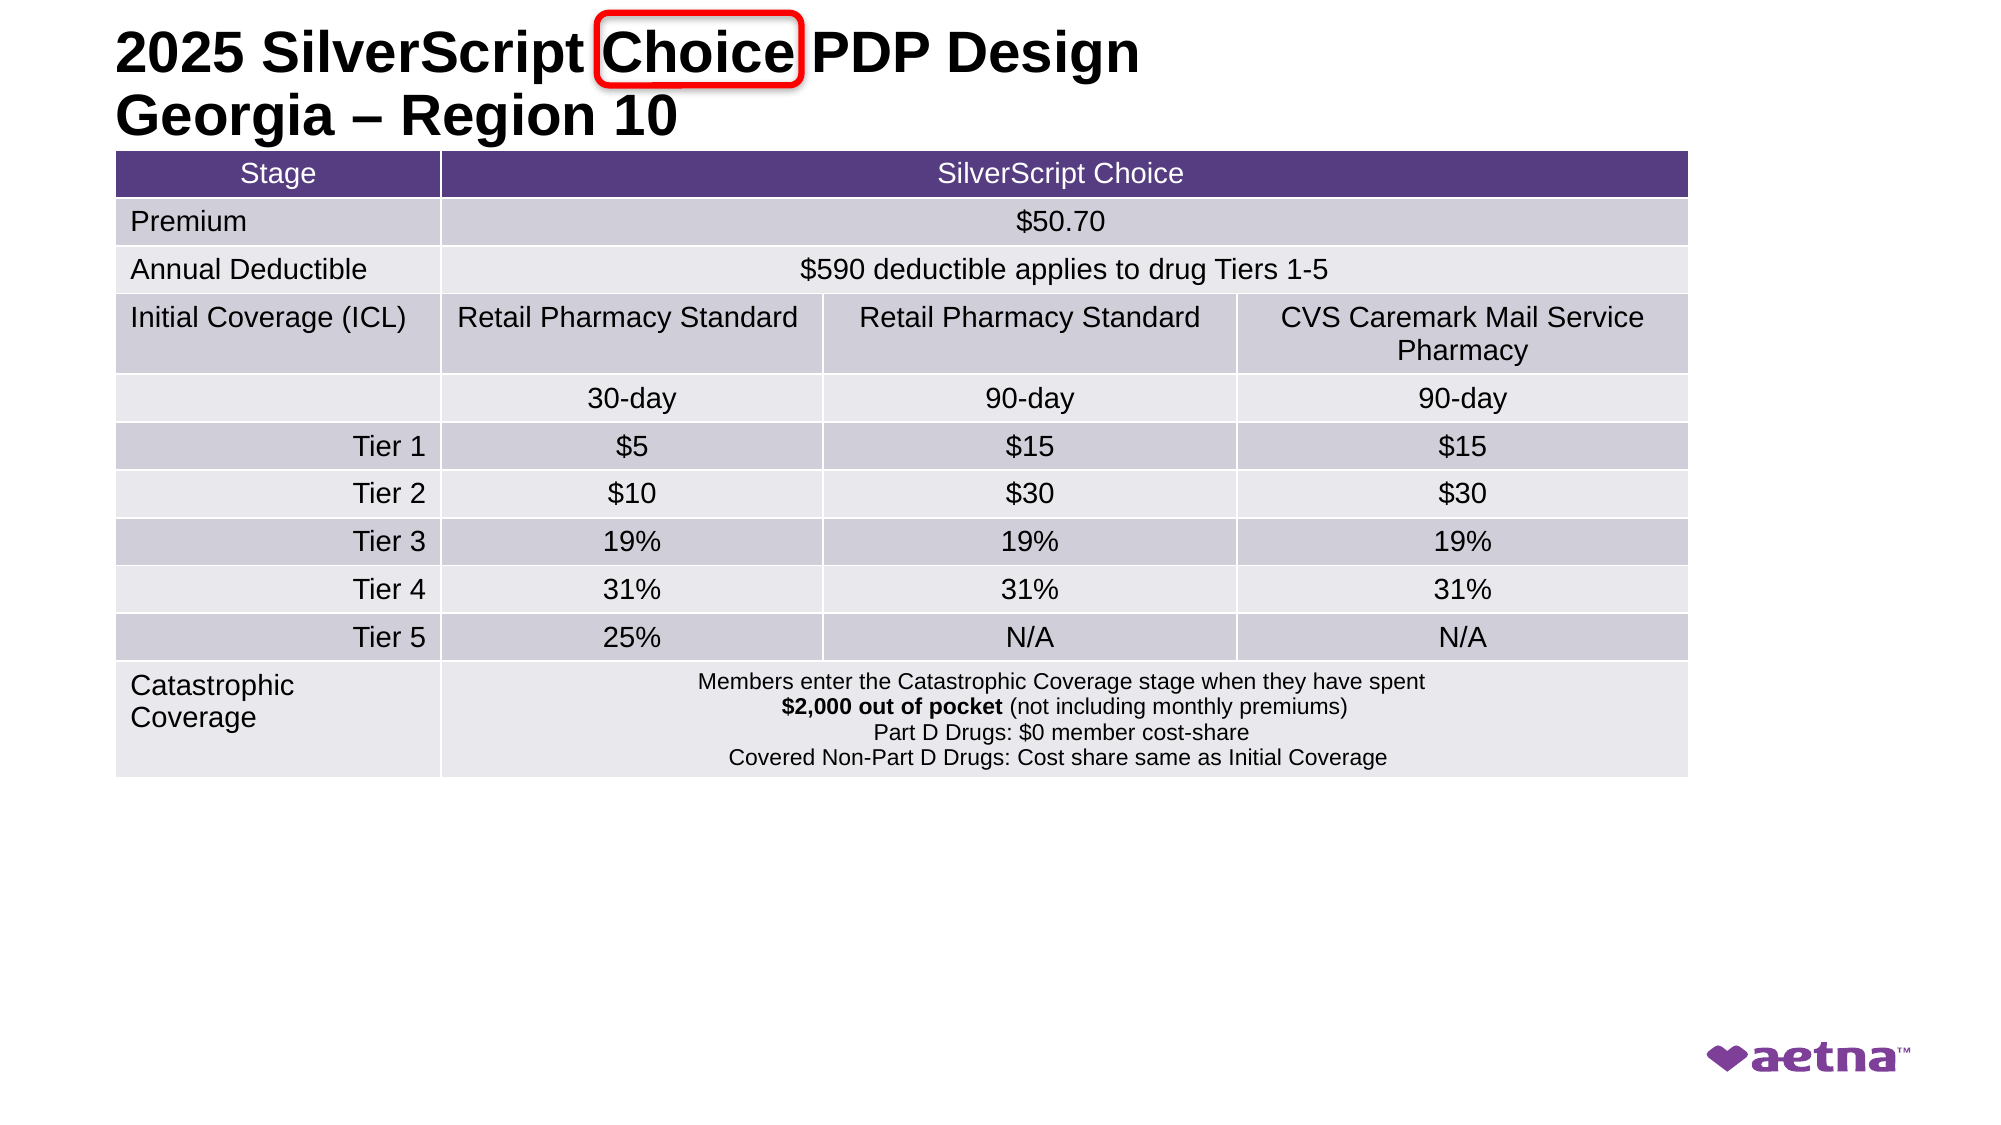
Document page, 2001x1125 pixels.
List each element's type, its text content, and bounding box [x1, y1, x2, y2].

table_header SilverScript Choice [442, 151, 1688, 197]
table_cell 31% [824, 566, 1236, 612]
table_cell Initial Coverage (ICL) [116, 294, 440, 373]
table_cell $10 [442, 471, 822, 517]
table_cell 19% [442, 519, 822, 565]
table_cell 19% [824, 519, 1236, 565]
title 2025 SilverScript Choice PDP Design Georgia – Region 10 [115, 22, 596, 88]
table_cell CVS Caremark Mail Service Pharmacy [1238, 294, 1688, 373]
table_cell Tier 2 [116, 471, 440, 517]
table_cell 31% [442, 566, 822, 612]
table_cell Tier 3 [116, 519, 440, 565]
table_cell $30 [824, 471, 1236, 517]
table_cell Retail Pharmacy Standard [442, 294, 822, 373]
table_cell N/A [1238, 614, 1688, 660]
table_cell $15 [824, 423, 1236, 469]
table_cell 25% [442, 614, 822, 660]
table_cell 30-day [442, 375, 822, 421]
table_cell Catastrophic Coverage [116, 662, 440, 777]
table_cell Tier 5 [116, 614, 440, 660]
table_cell $15 [1238, 423, 1688, 469]
table_cell Tier 1 [116, 423, 440, 469]
table_cell $5 [442, 423, 822, 469]
table_cell 90-day [1238, 375, 1688, 421]
table_cell Members enter the Catastrophic Coverage stage when they have spent $2,000 out of pocket (not including monthly premiums) Part D Drugs: $0 member cost-share Covered Non-Part D Drugs: Cost share same as Initial Coverage [442, 662, 1688, 777]
table_cell 90-day [824, 375, 1236, 421]
table_cell N/A [824, 614, 1236, 660]
table_cell Tier 4 [116, 566, 440, 612]
table_cell Retail Pharmacy Standard [824, 294, 1236, 373]
table_cell $30 [1238, 471, 1688, 517]
table_cell 19% [1238, 519, 1688, 565]
table_cell [116, 375, 440, 421]
text_box [596, 11, 803, 87]
table_cell Annual Deductible [116, 247, 440, 293]
table_cell $50.70 [442, 199, 1688, 245]
table_header Stage [116, 151, 440, 197]
title 2025 SilverScript Choice PDP Design Georgia – Region 10 [801, 22, 1305, 88]
table_cell $590 deductible applies to drug Tiers 1-5 [442, 247, 1688, 293]
table_cell 31% [1238, 566, 1688, 612]
table_cell Premium [116, 199, 440, 245]
